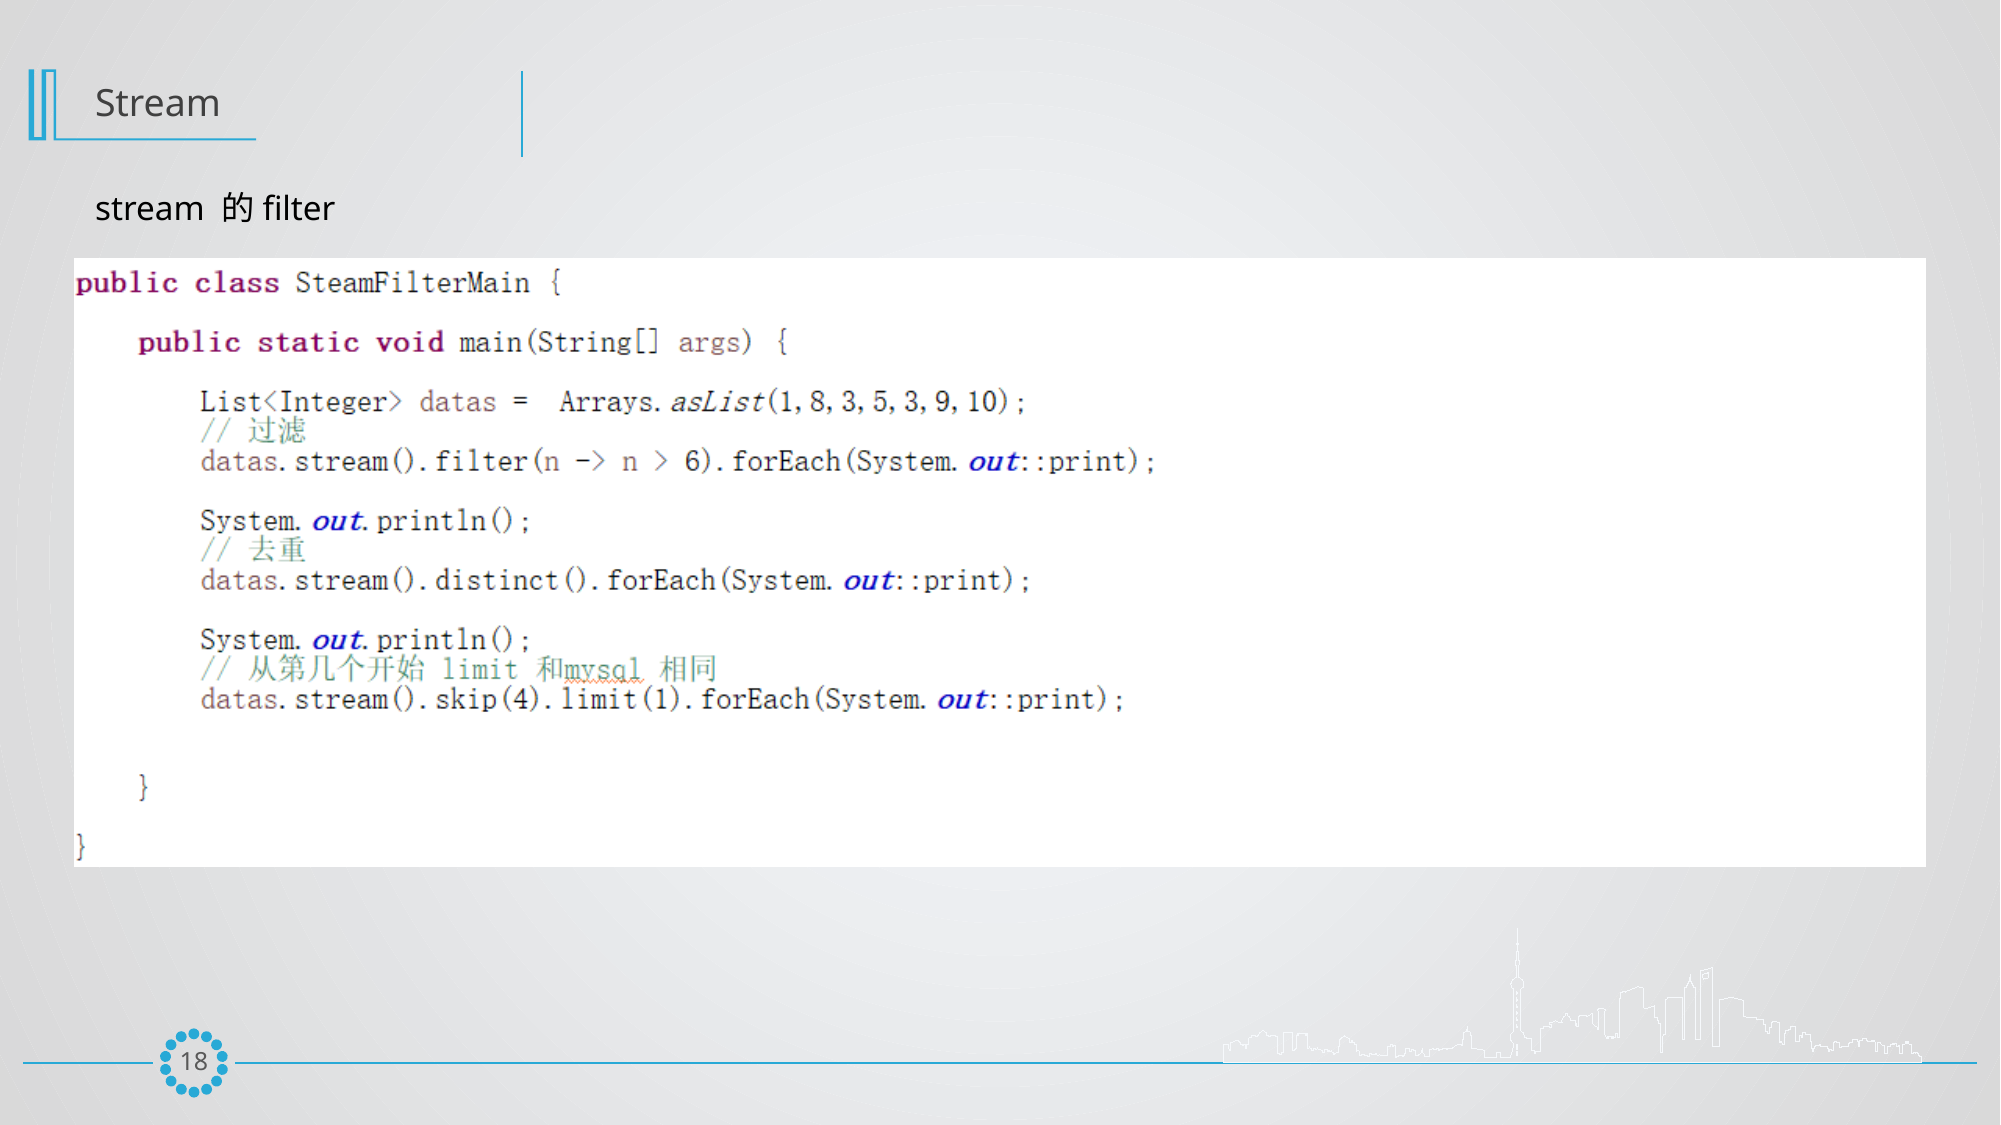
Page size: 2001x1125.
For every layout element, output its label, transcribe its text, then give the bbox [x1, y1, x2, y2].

text_box stream 的filter [80, 159, 1961, 474]
slide_number 17 [169, 1039, 218, 1086]
text_box Stream [80, 71, 1299, 132]
picture [73, 257, 1927, 867]
